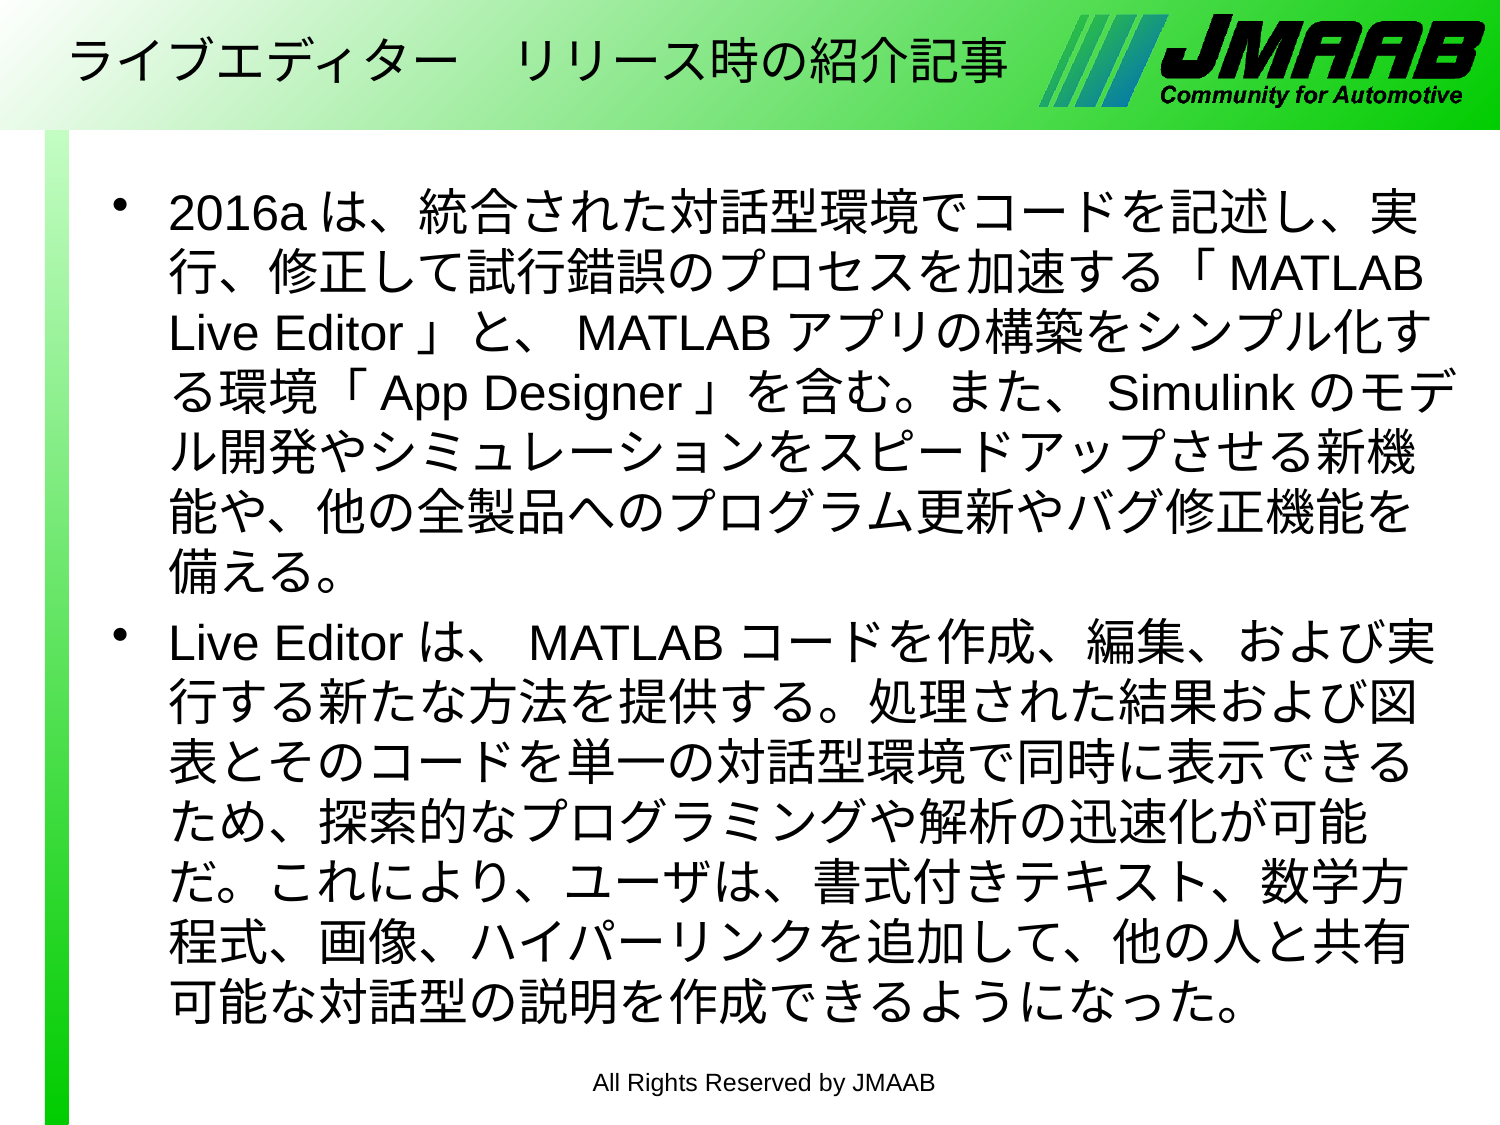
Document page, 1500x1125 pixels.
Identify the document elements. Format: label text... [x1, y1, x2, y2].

picture [1036, 11, 1486, 109]
list 2016aは、統合された対話型環境でコードを記述し、実行、修正して試行錯誤のプロセスを加速する「MATLAB Live Editor」と、MATLABアプリの構築をシンプル化する環境「App Designer」を含む。また、Simulinkのモデル開発やシミュレーションをスピードアップさせる新機能や、他の全製品へのプログラム更新やバグ修正機能を備える。 Live Editorは、MATLABコードを作成、編集、および実行する新たな方法を提供する。処理された結果および図表とそのコードを単一の対話型環境で同時に表示できるため、探索的なプログラミングや解析の迅速化が可能だ。これにより、ユーザは、書式付きテキスト、数学方程式、画像、ハイパーリンクを追加して、他の人と共有可能な対話型の説明を作成できるようになった。 [96, 172, 1475, 1047]
title ライブエディター リリース時の紹介記事 [50, 24, 1088, 94]
